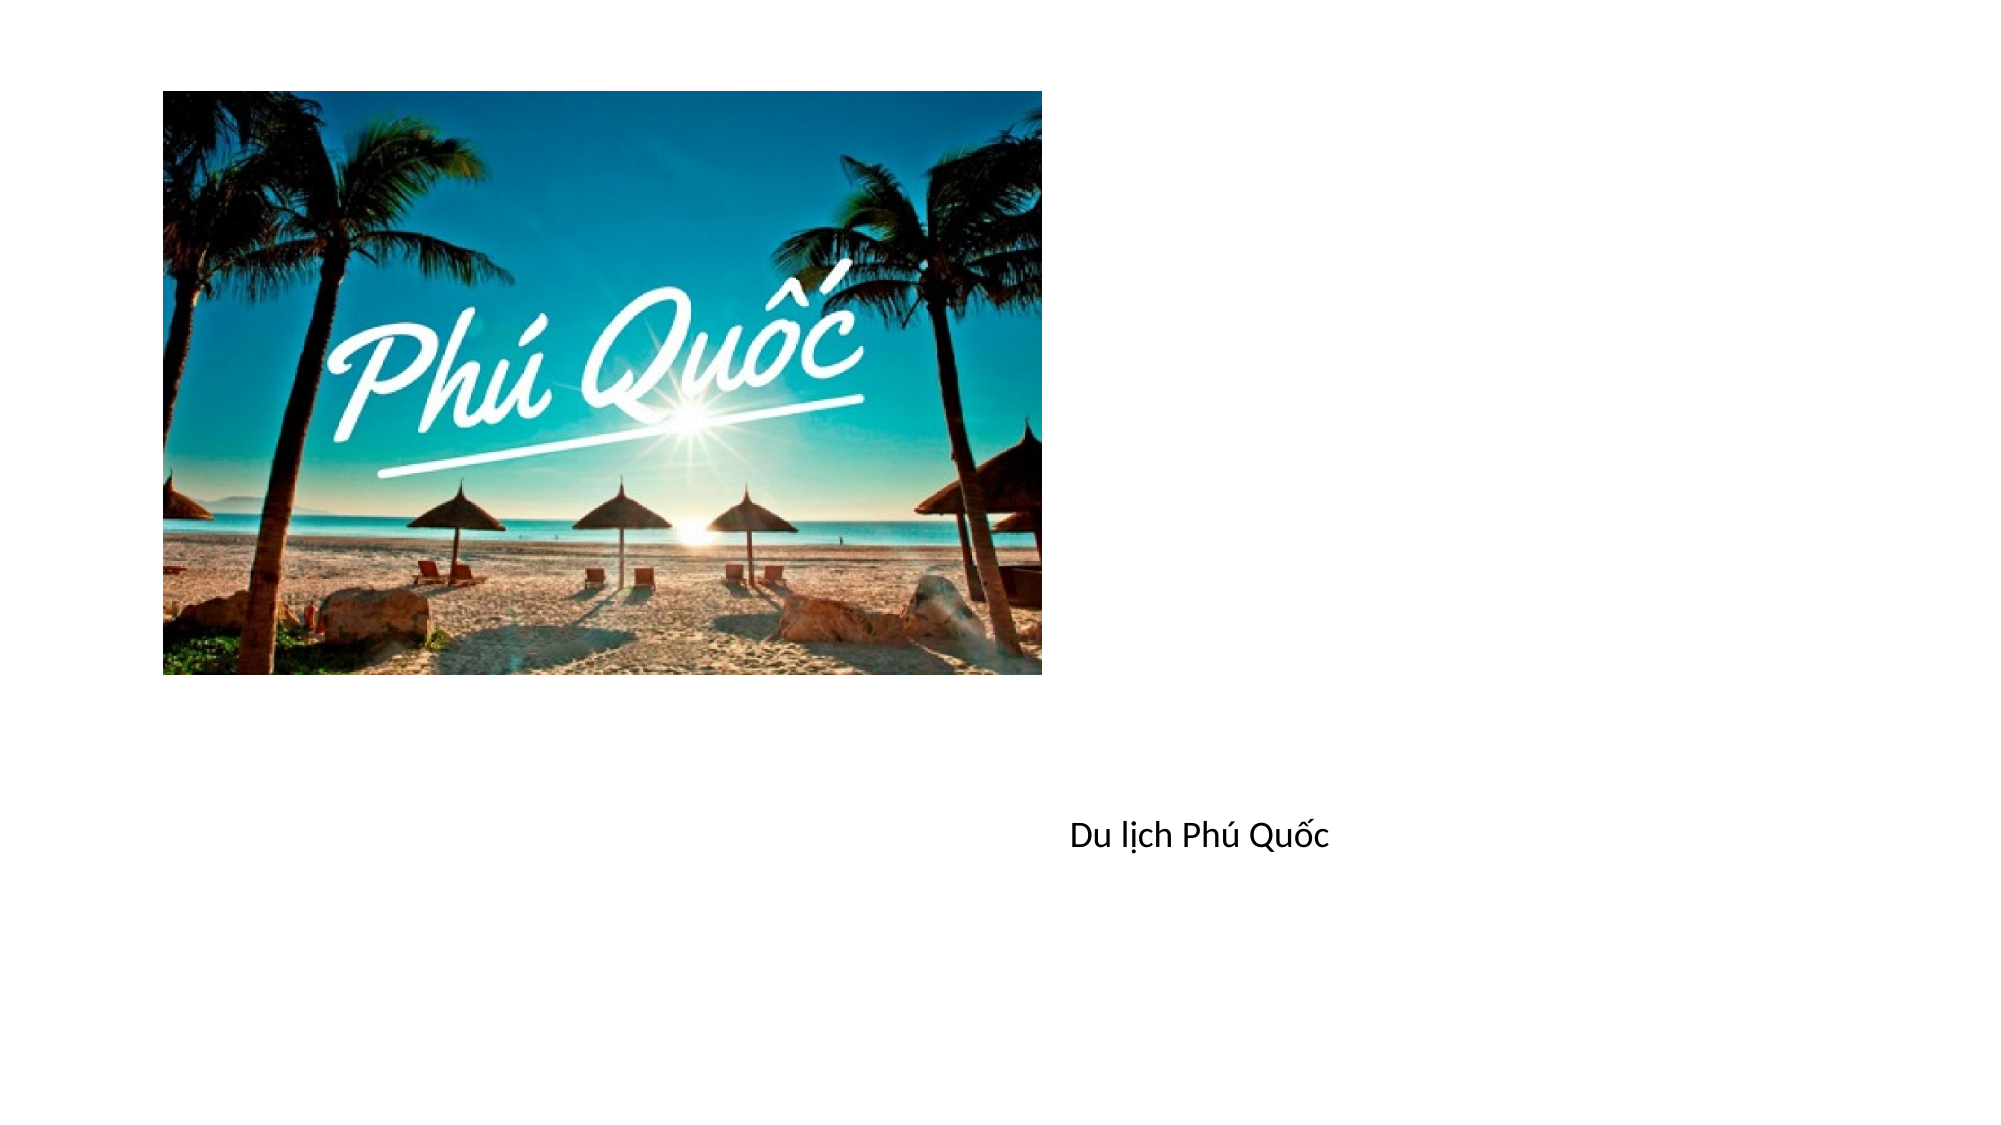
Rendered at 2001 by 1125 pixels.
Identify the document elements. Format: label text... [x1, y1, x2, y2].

text_box Du lịch Phú Quốc [1055, 802, 1765, 863]
picture [441, 91, 458, 100]
picture [409, 94, 415, 101]
picture [163, 91, 1042, 675]
picture [1035, 110, 1042, 118]
picture [385, 95, 392, 102]
picture [771, 240, 781, 250]
